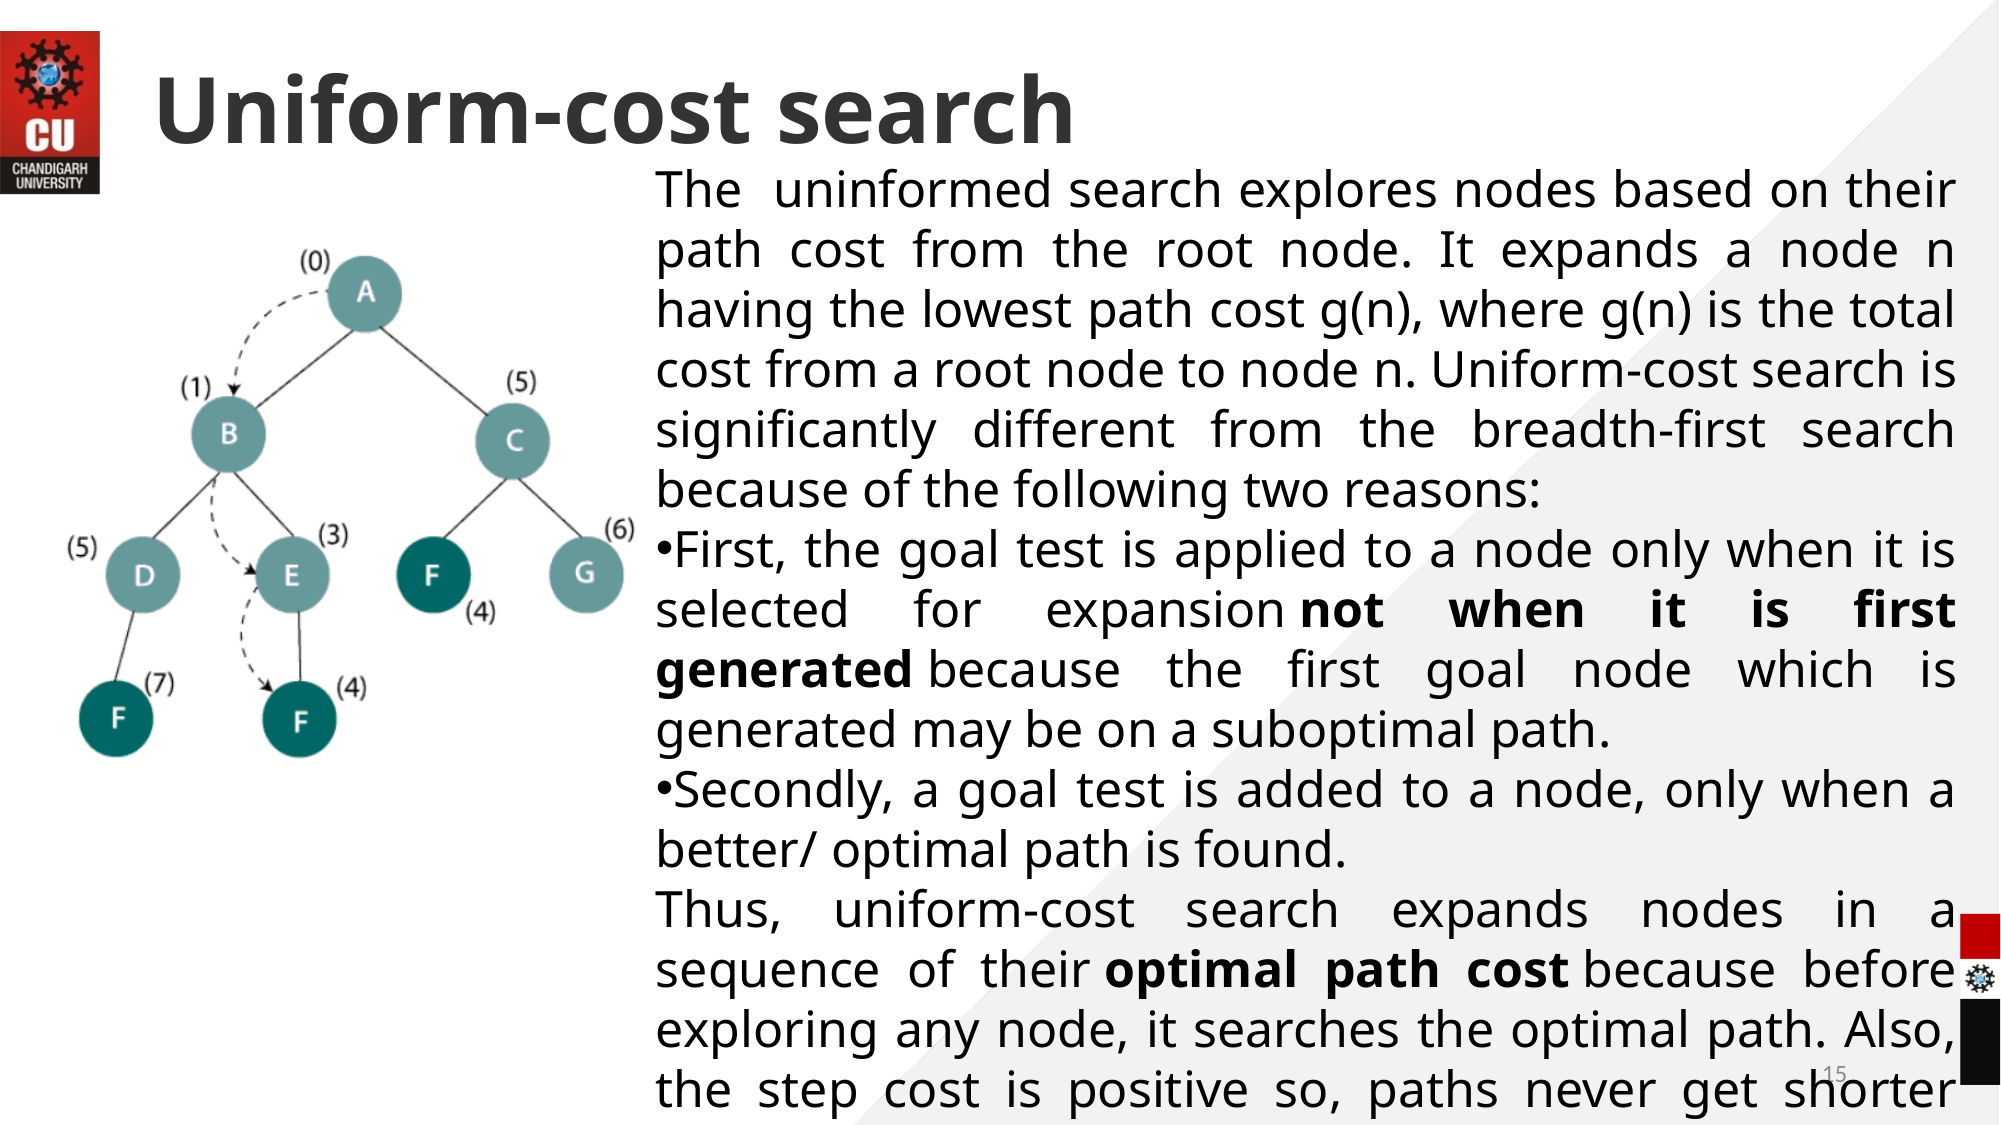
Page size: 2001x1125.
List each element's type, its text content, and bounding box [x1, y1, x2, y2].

text_box The uninformed search explores nodes based on their path cost from the root node. It expands a node n having the lowest path cost g(n), where g(n) is the total cost from a root node to node n. Uniform-cost search is significantly different from the breadth-first search because of the following two reasons: First, the goal test is applied to a node only when it is selected for expansion not when it is first generated because the first goal node which is generated may be on a suboptimal path. Secondly, a goal test is added to a node, only when a better/ optimal path is found. Thus, uniform-cost search expands nodes in a sequence of their optimal path cost because before exploring any node, it searches the optimal path. Also, the step cost is positive so, paths never get shorter when a new node is added in the search [640, 149, 1973, 1125]
picture [0, 0, 2001, 1125]
title Uniform-cost search [137, 59, 1863, 225]
